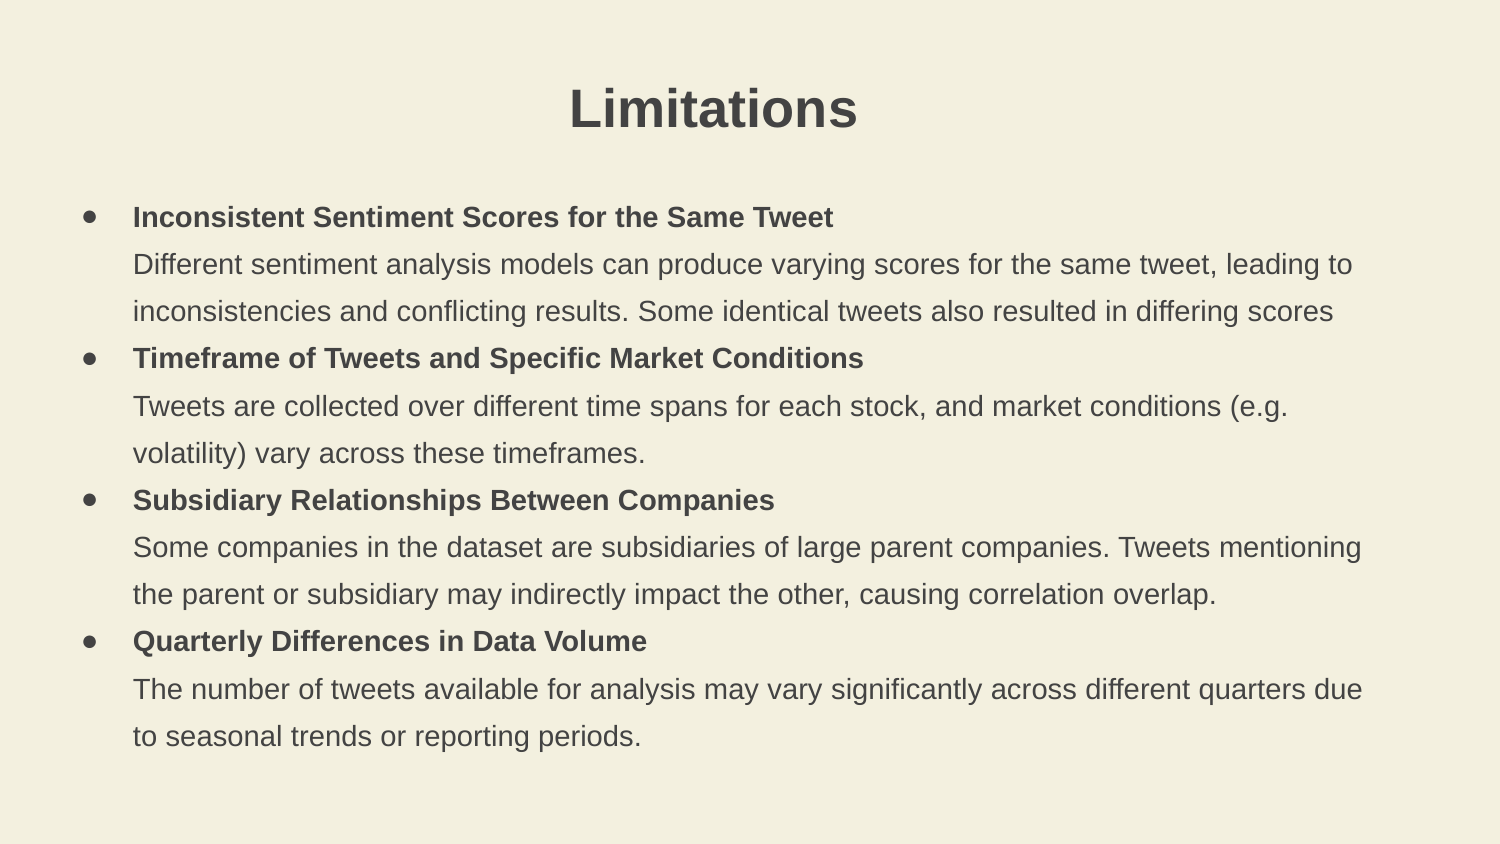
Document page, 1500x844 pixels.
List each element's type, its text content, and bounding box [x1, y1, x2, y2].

text_box Inconsistent Sentiment Scores for the Same Tweet Different sentiment analysis models can produce varying scores for the same tweet, leading to inconsistencies and conflicting results. Some identical tweets also resulted in differing scores Timeframe of Tweets and Specific Market Conditions Tweets are collected over different time spans for each stock, and market conditions (e.g. volatility) vary across these timeframes. Subsidiary Relationships Between Companies Some companies in the dataset are subsidiaries of large parent companies. Tweets mentioning the parent or subsidiary may indirectly impact the other, causing correlation overlap. Quarterly Differences in Data Volume The number of tweets available for analysis may vary significantly across different quarters due to seasonal trends or reporting periods. [42, 135, 1386, 768]
text_box Limitations [47, 58, 1381, 135]
